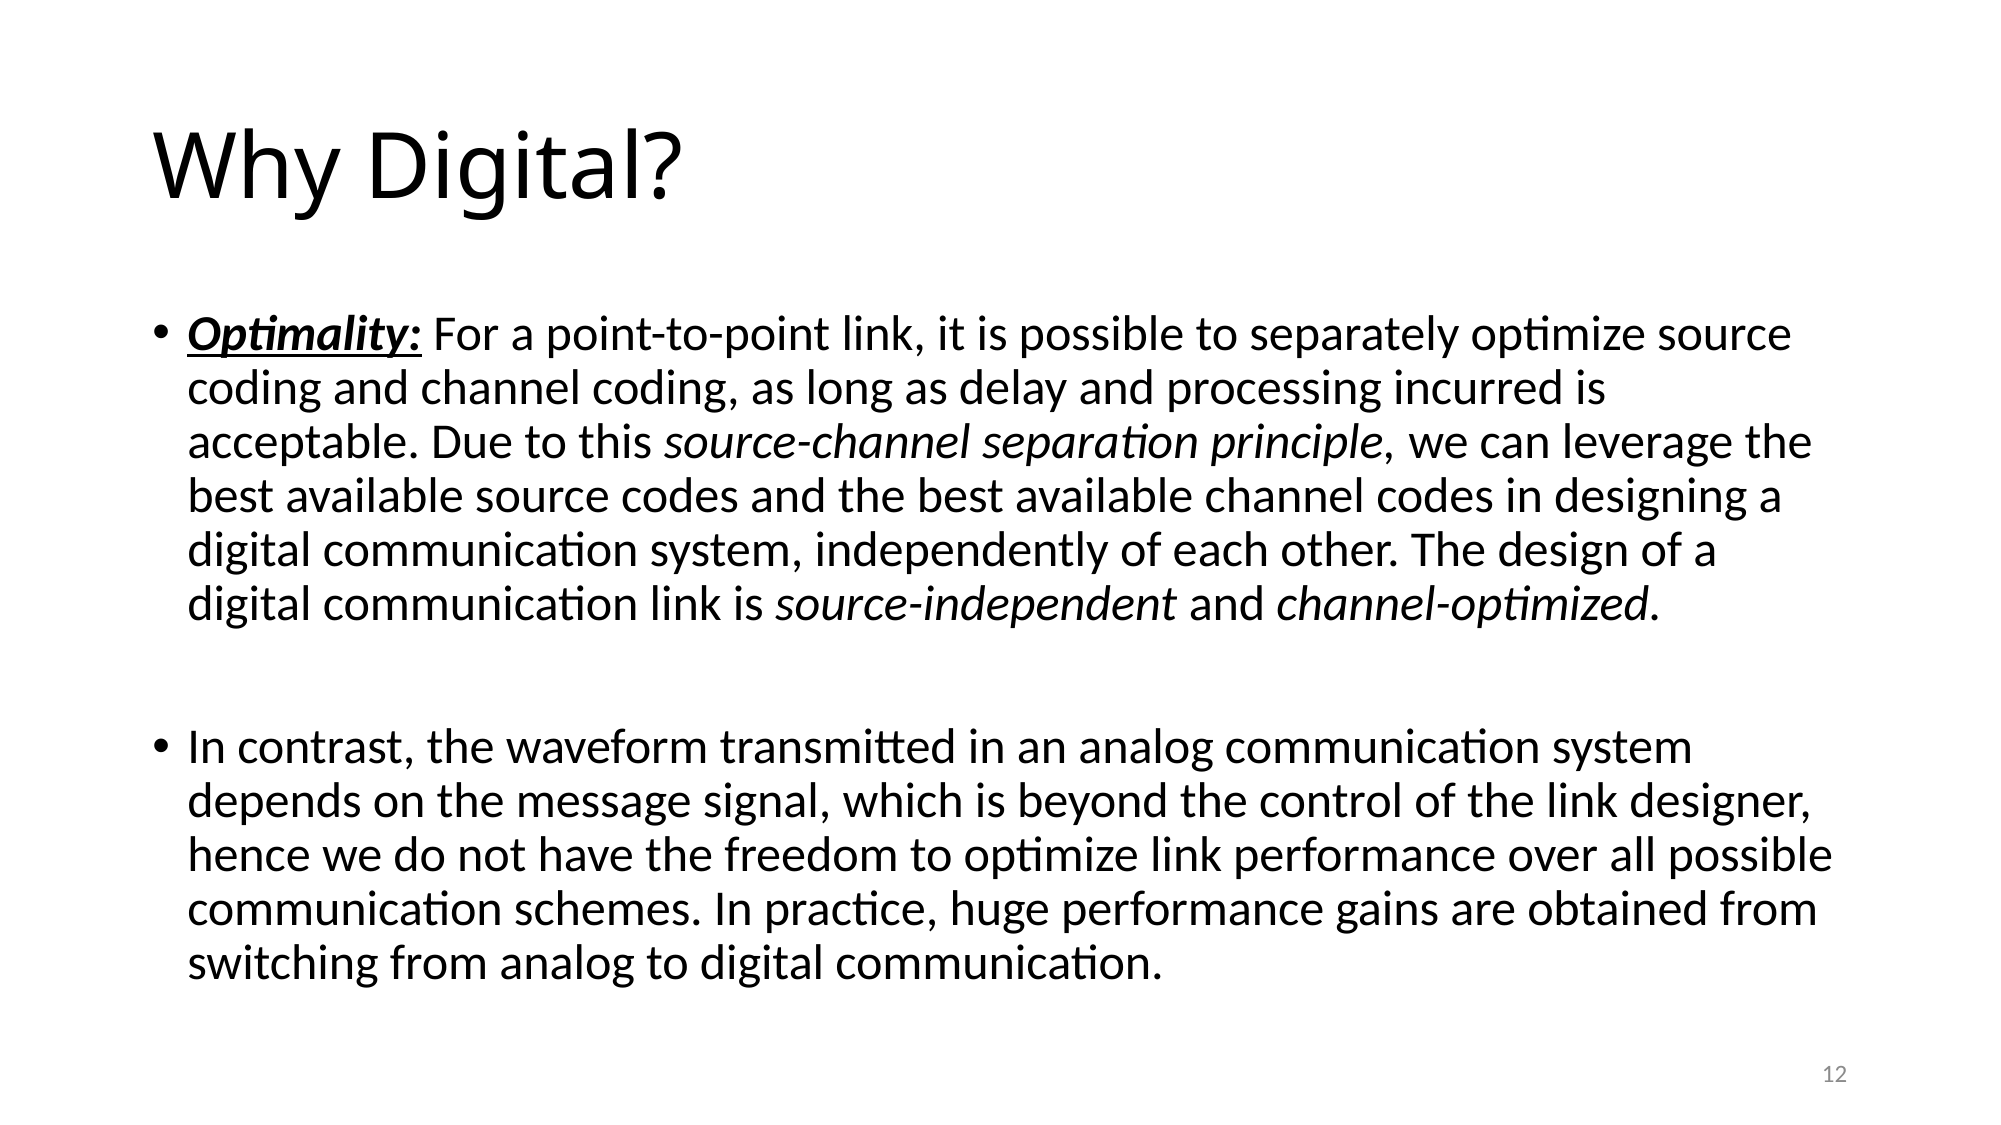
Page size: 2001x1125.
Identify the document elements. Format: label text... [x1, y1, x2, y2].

title Why Digital? [137, 59, 1863, 278]
slide_number 12 [1412, 1042, 1863, 1103]
list Optimality: For a point-to-point link, it is possible to separately optimize source coding and channel coding, as long as delay and processing incurred is acceptable. Due to this source-channel separation principle, we can leverage the best available source codes and the best available channel codes in designing a digital communication system, independently of each other. The design of a digital communication link is source-independent and channel-optimized. In contrast, the waveform transmitted in an analog communication system depends on the message signal, which is beyond the control of the link designer, hence we do not have the freedom to optimize link performance over all possible communication schemes. In practice, huge performance gains are obtained from switching from analog to digital communication. [137, 299, 1863, 1014]
